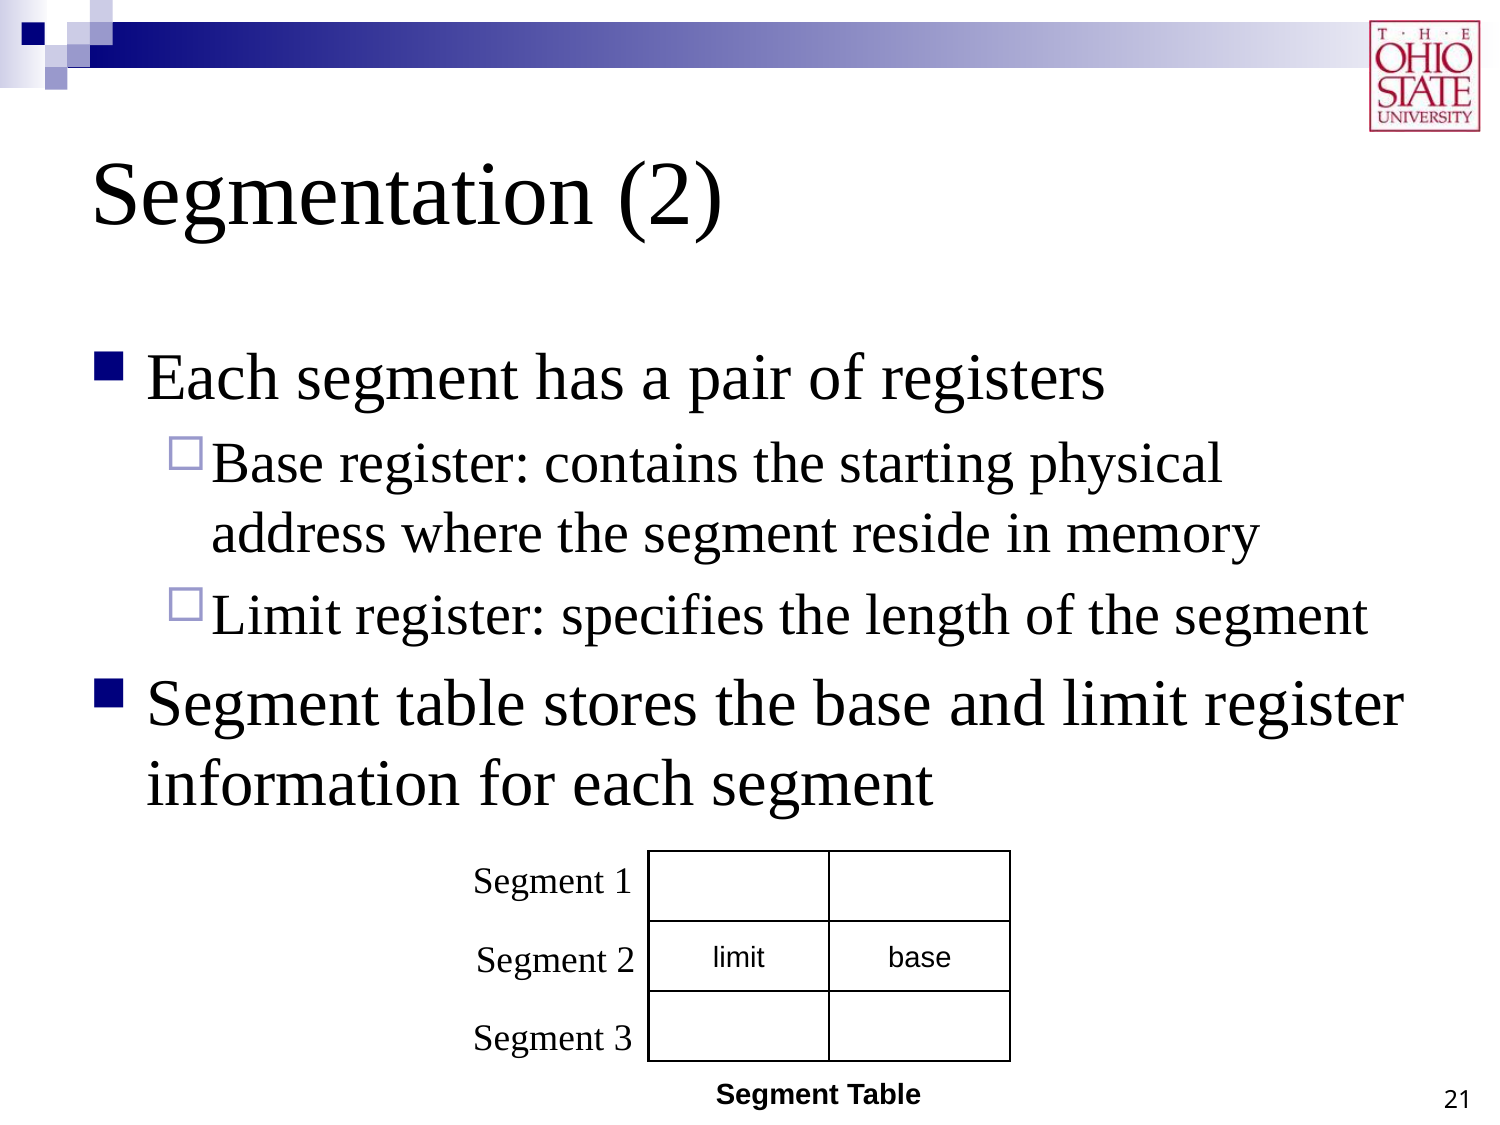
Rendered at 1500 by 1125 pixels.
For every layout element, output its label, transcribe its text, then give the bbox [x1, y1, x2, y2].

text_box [648, 850, 1011, 1062]
text_box Segment Table [631, 1067, 1006, 1118]
text_box Segment 1 [458, 848, 648, 909]
text_box Segment 3 [458, 1005, 645, 1066]
slide_number 21 [1137, 1049, 1488, 1125]
text_box Segment 2 [461, 927, 643, 988]
list Each segment has a pair of registers Base register: contains the starting physical address where the segment reside in memory Limit register: specifies the length of the segment Segment table stores the base and limit register information for each segment [75, 324, 1425, 1125]
title Segmentation (2) [75, 75, 1425, 300]
picture [1369, 20, 1481, 132]
